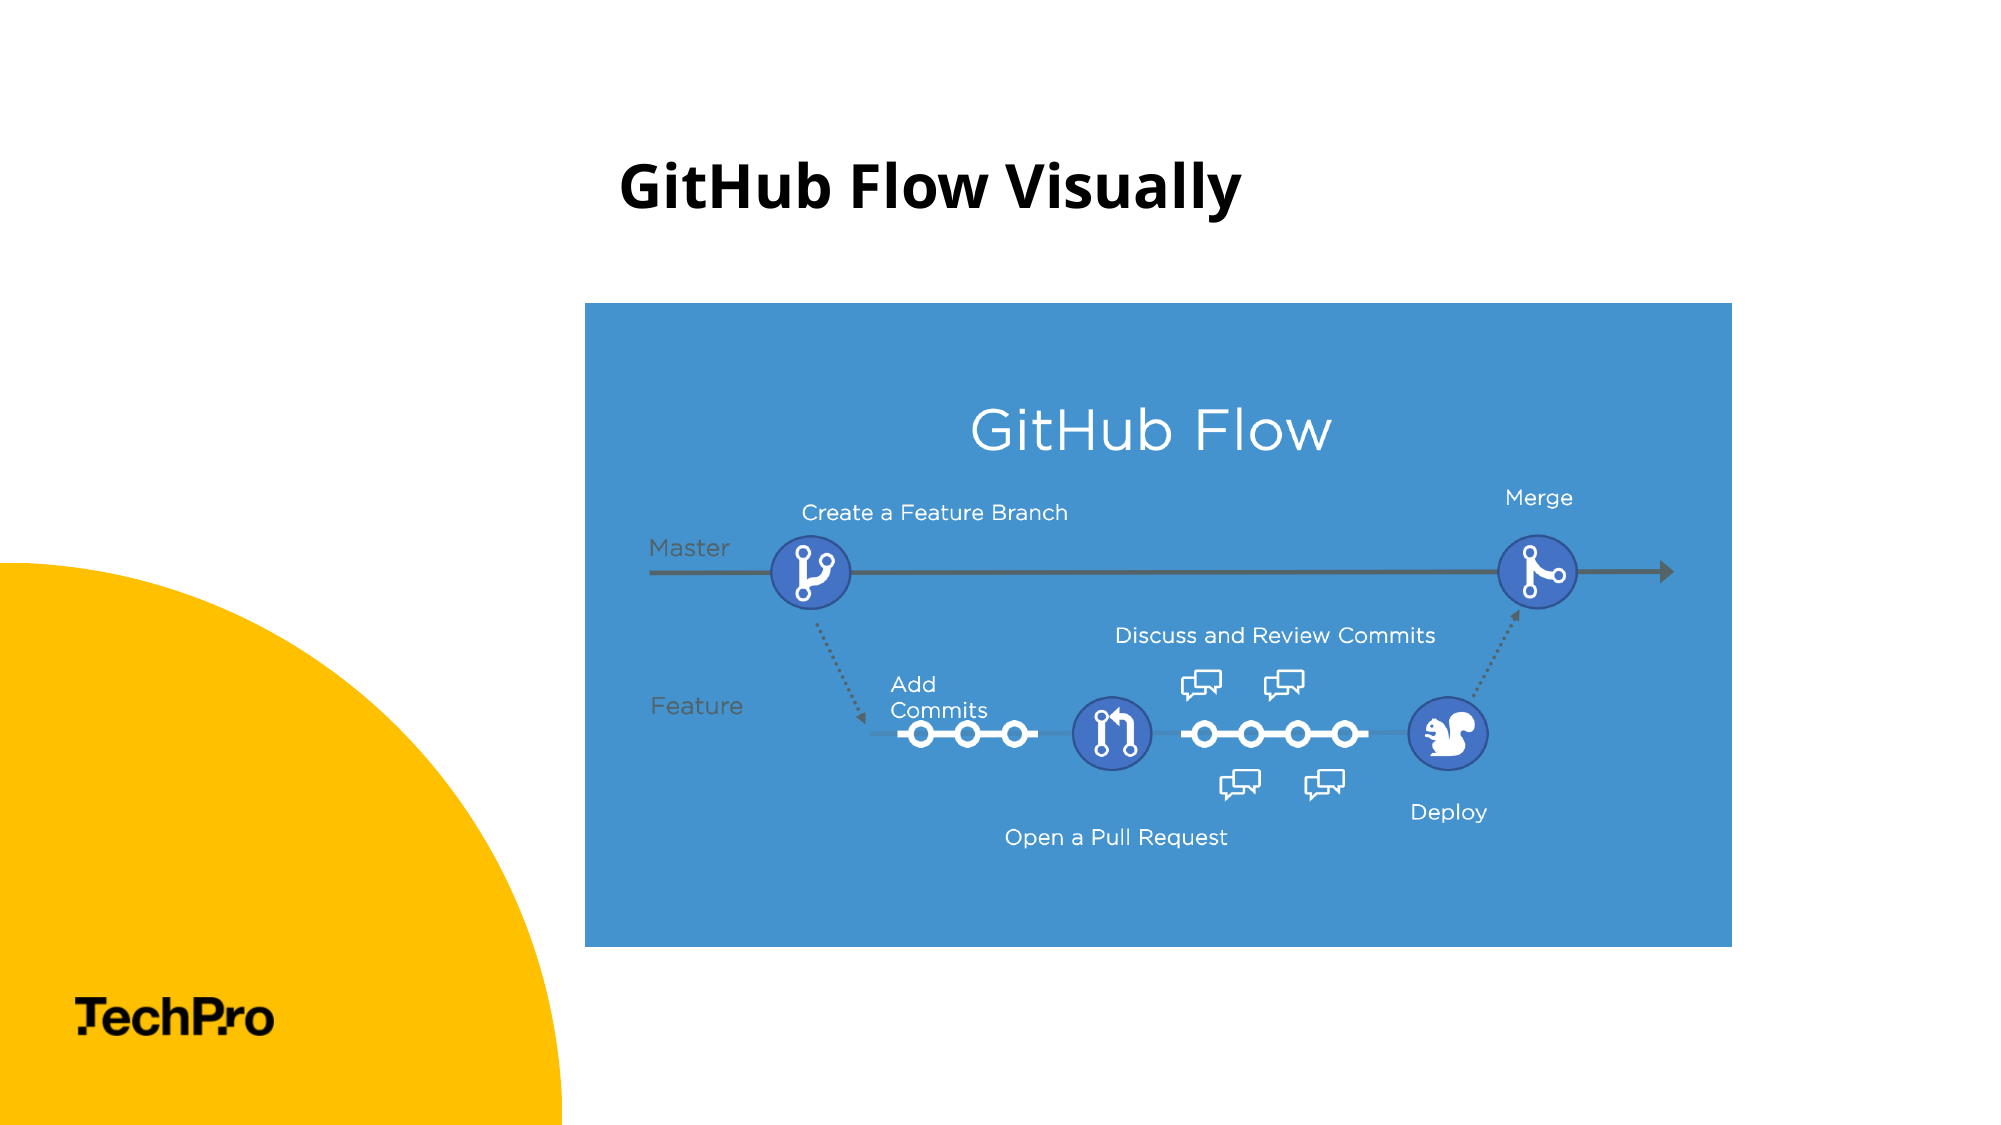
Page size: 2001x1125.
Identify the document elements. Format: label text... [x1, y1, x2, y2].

text_box [0, 561, 564, 1125]
picture [585, 303, 1732, 947]
picture [74, 997, 275, 1037]
text_box GitHub Flow Visually [603, 139, 1627, 228]
